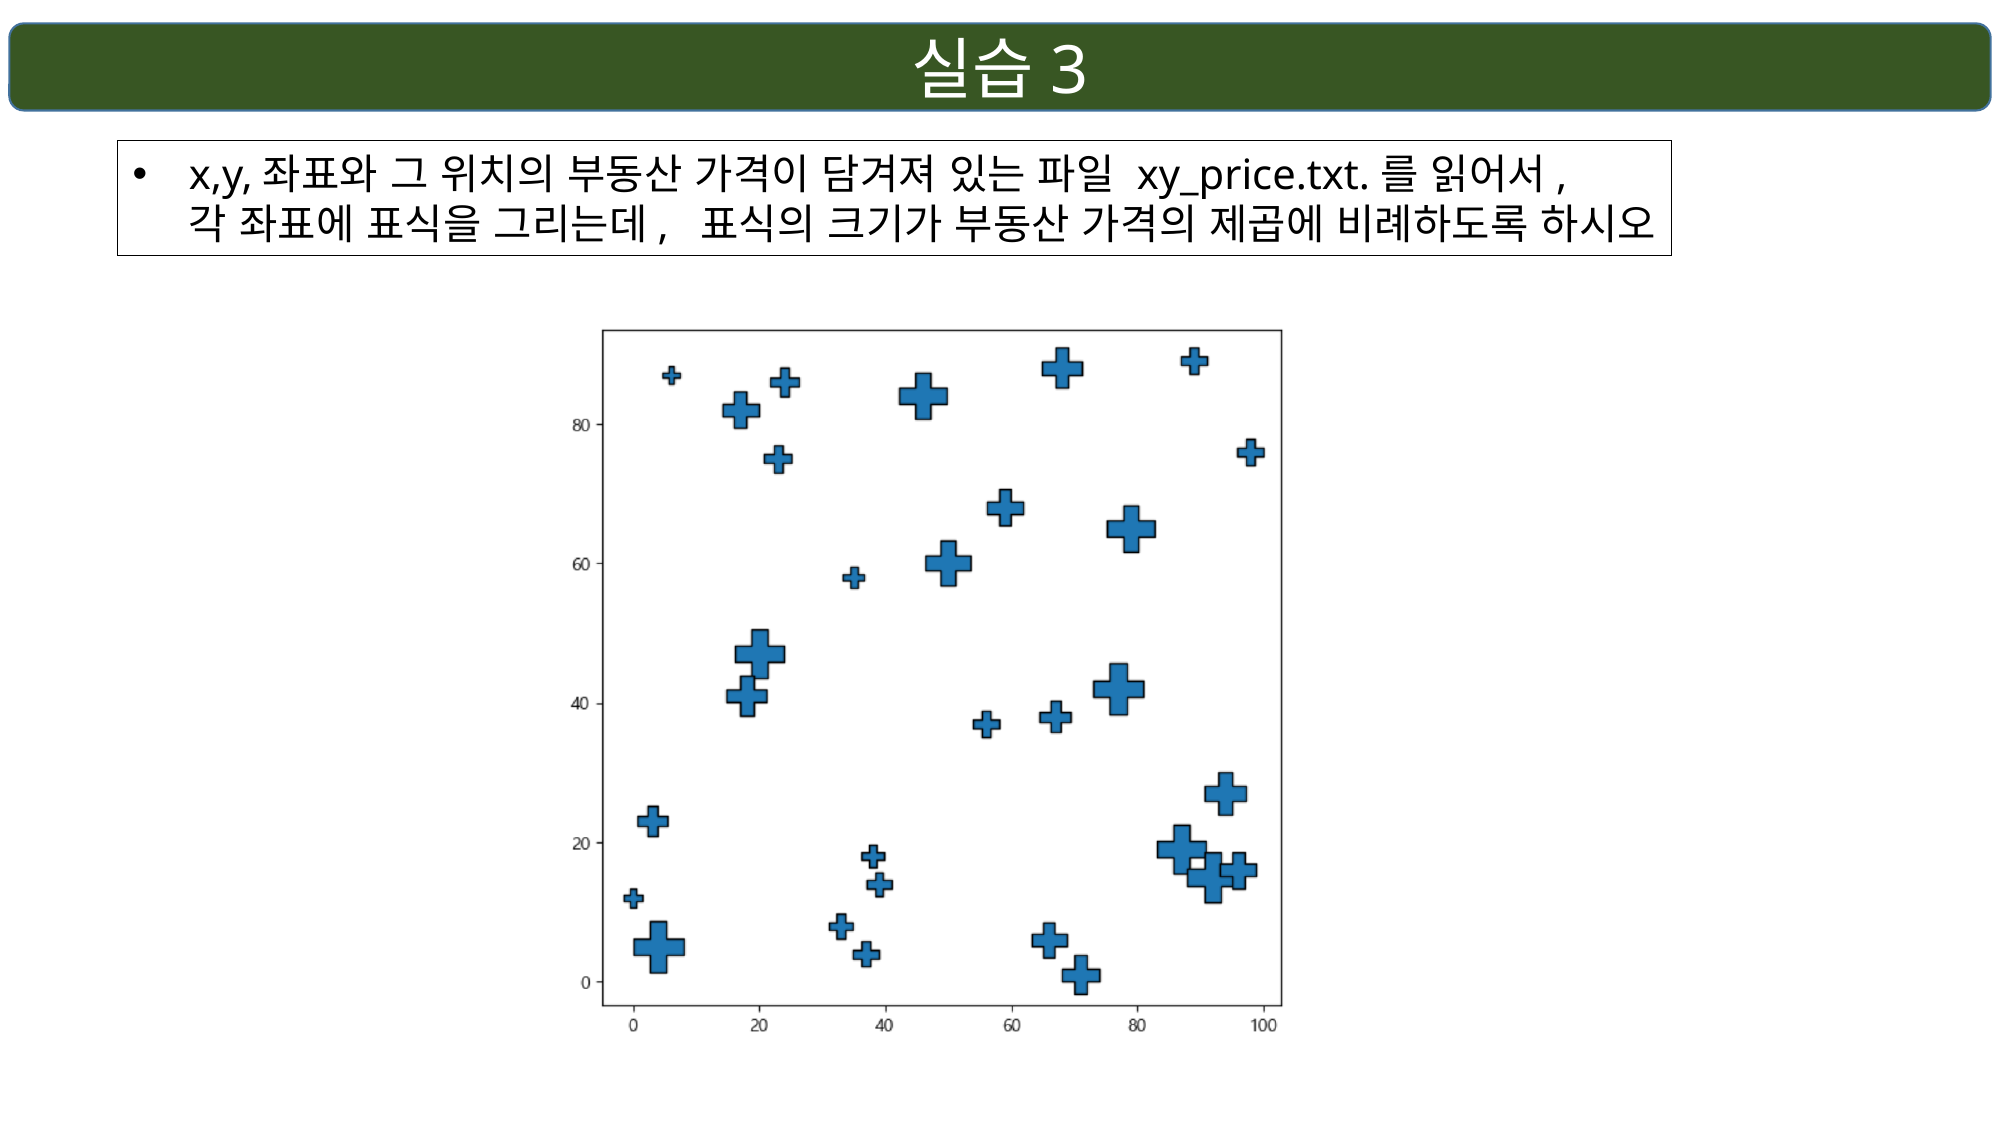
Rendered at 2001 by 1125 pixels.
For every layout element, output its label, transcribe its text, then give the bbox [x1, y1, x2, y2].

text_box x,y,좌표와 그 위치의 부동산 가격이 담겨져 있는 파일 xy_price.txt.를 읽어서, 각 좌표에 표식을 그리는데, 표식의 크기가 부동산 가격의 제곱에 비례하도록 하시오 [117, 140, 1672, 256]
text_box 실습3 [8, 22, 1992, 112]
picture [551, 312, 1297, 1053]
